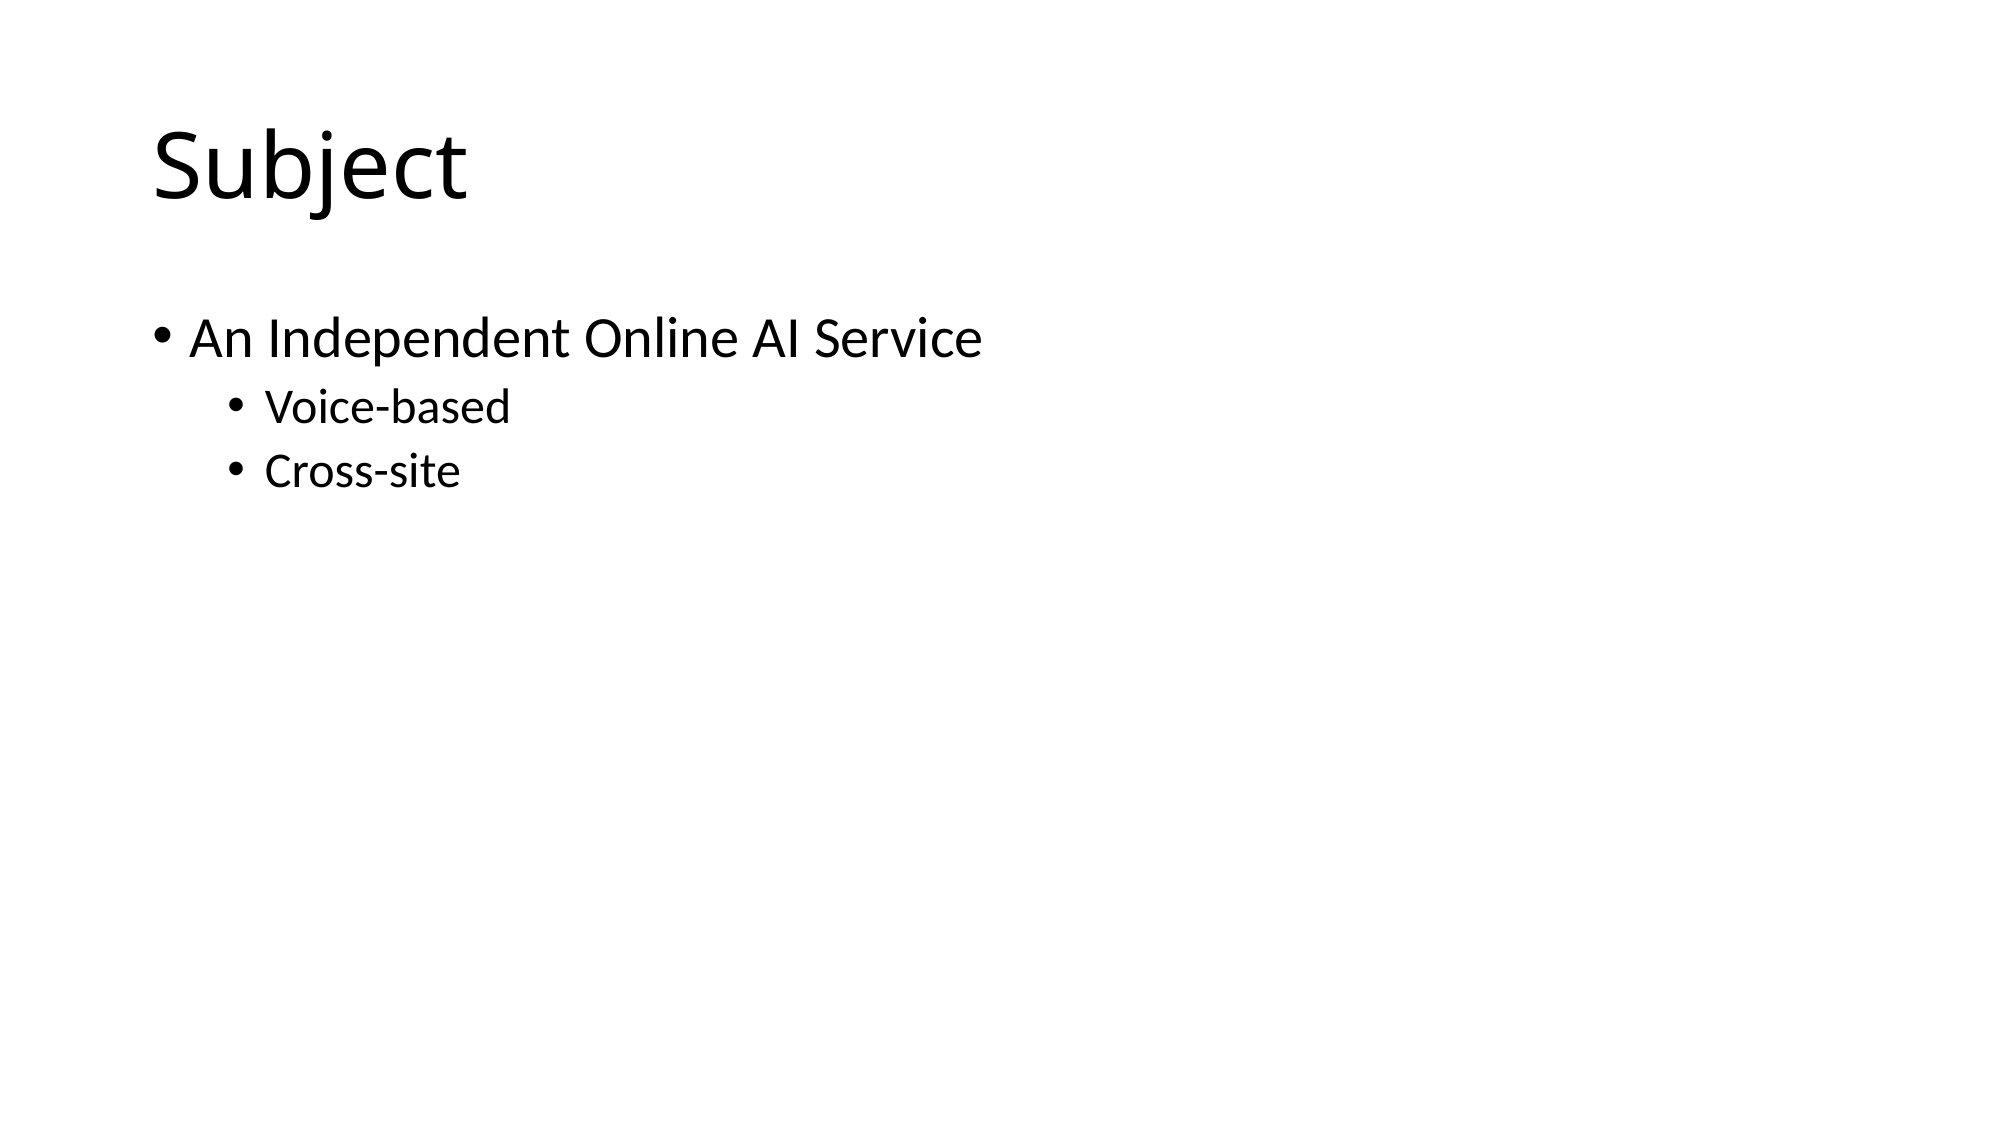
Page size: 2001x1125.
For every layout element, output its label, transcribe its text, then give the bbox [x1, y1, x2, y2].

title Subject [137, 59, 1863, 278]
list An Independent Online AI Service Voice-based Cross-site [137, 299, 1863, 1014]
